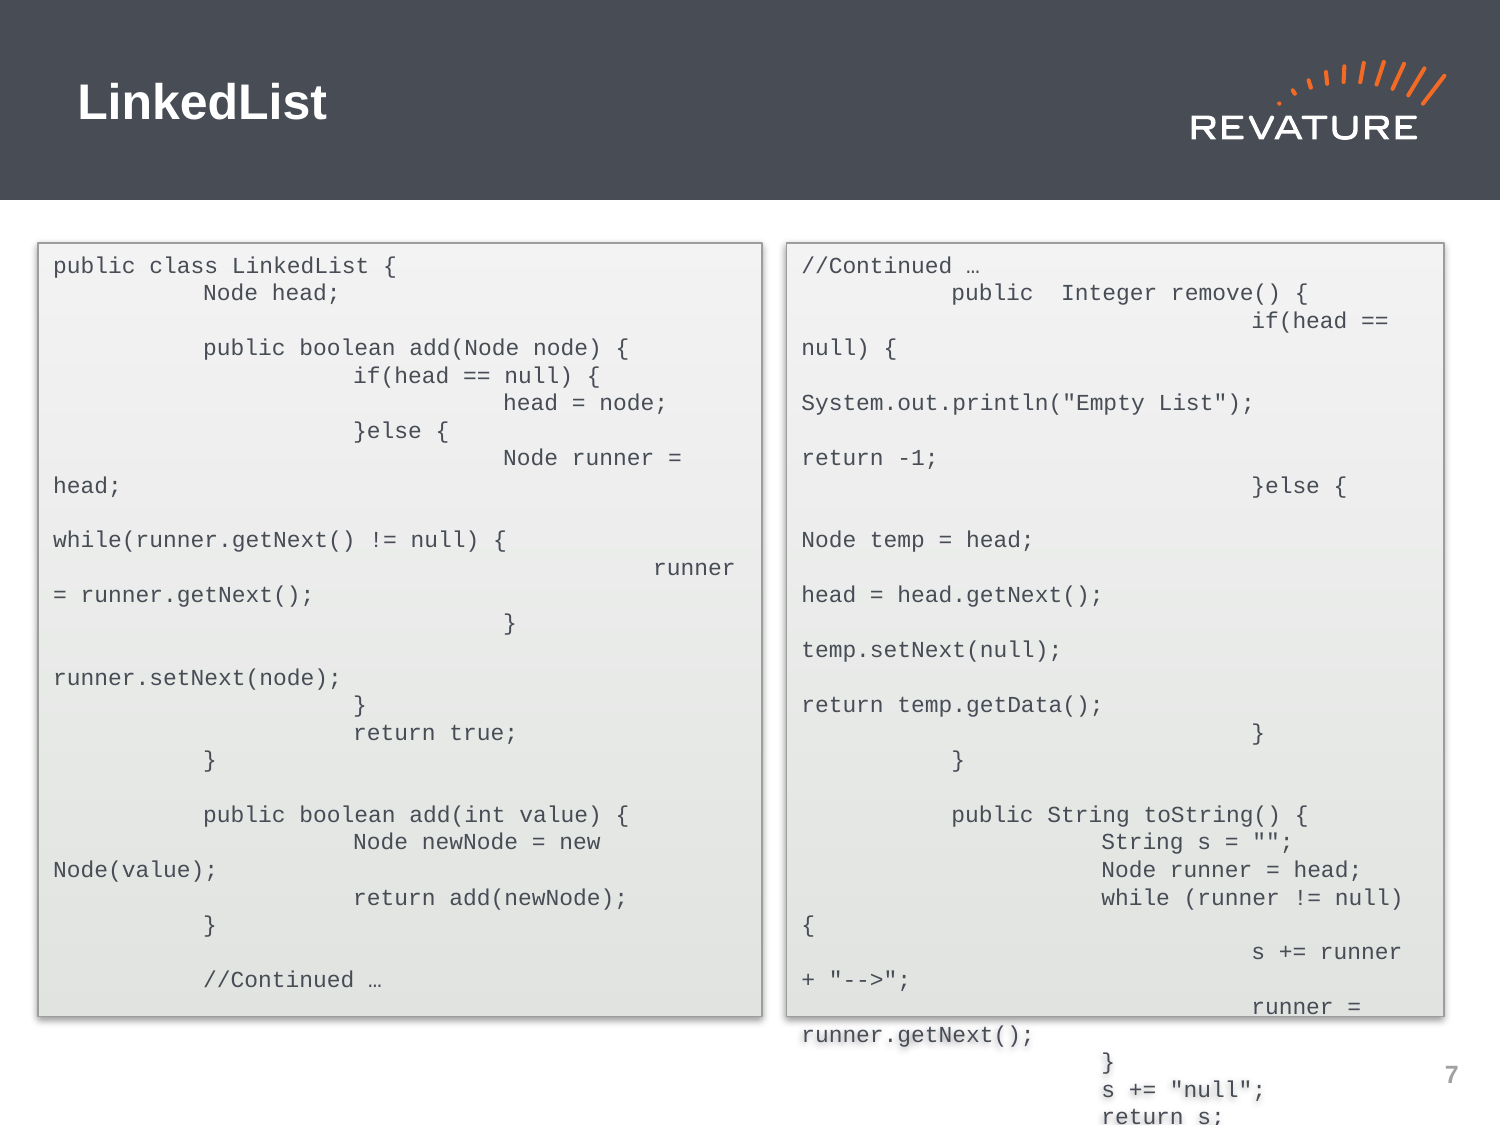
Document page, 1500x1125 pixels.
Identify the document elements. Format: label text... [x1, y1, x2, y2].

text_box //Continued … public Integer remove() { if(head == null) { System.out.println("Empty List"); return -1; }else { Node temp = head; head = head.getNext(); temp.setNext(null); return temp.getData(); } } public String toString() { String s = ""; Node runner = head; while (runner != null) { s += runner + "-->"; runner = runner.getNext(); } s += "null"; return s; } } [786, 242, 1445, 1017]
title LinkedList [62, 0, 1084, 200]
slide_number 6 [1332, 1043, 1474, 1104]
text_box public class LinkedList { Node head; public boolean add(Node node) { if(head == null) { head = node; }else { Node runner = head; while(runner.getNext() != null) { runner = runner.getNext(); } runner.setNext(node); } return true; } public boolean add(int value) { Node newNode = new Node(value); return add(newNode); } //Continued … [37, 242, 763, 1017]
